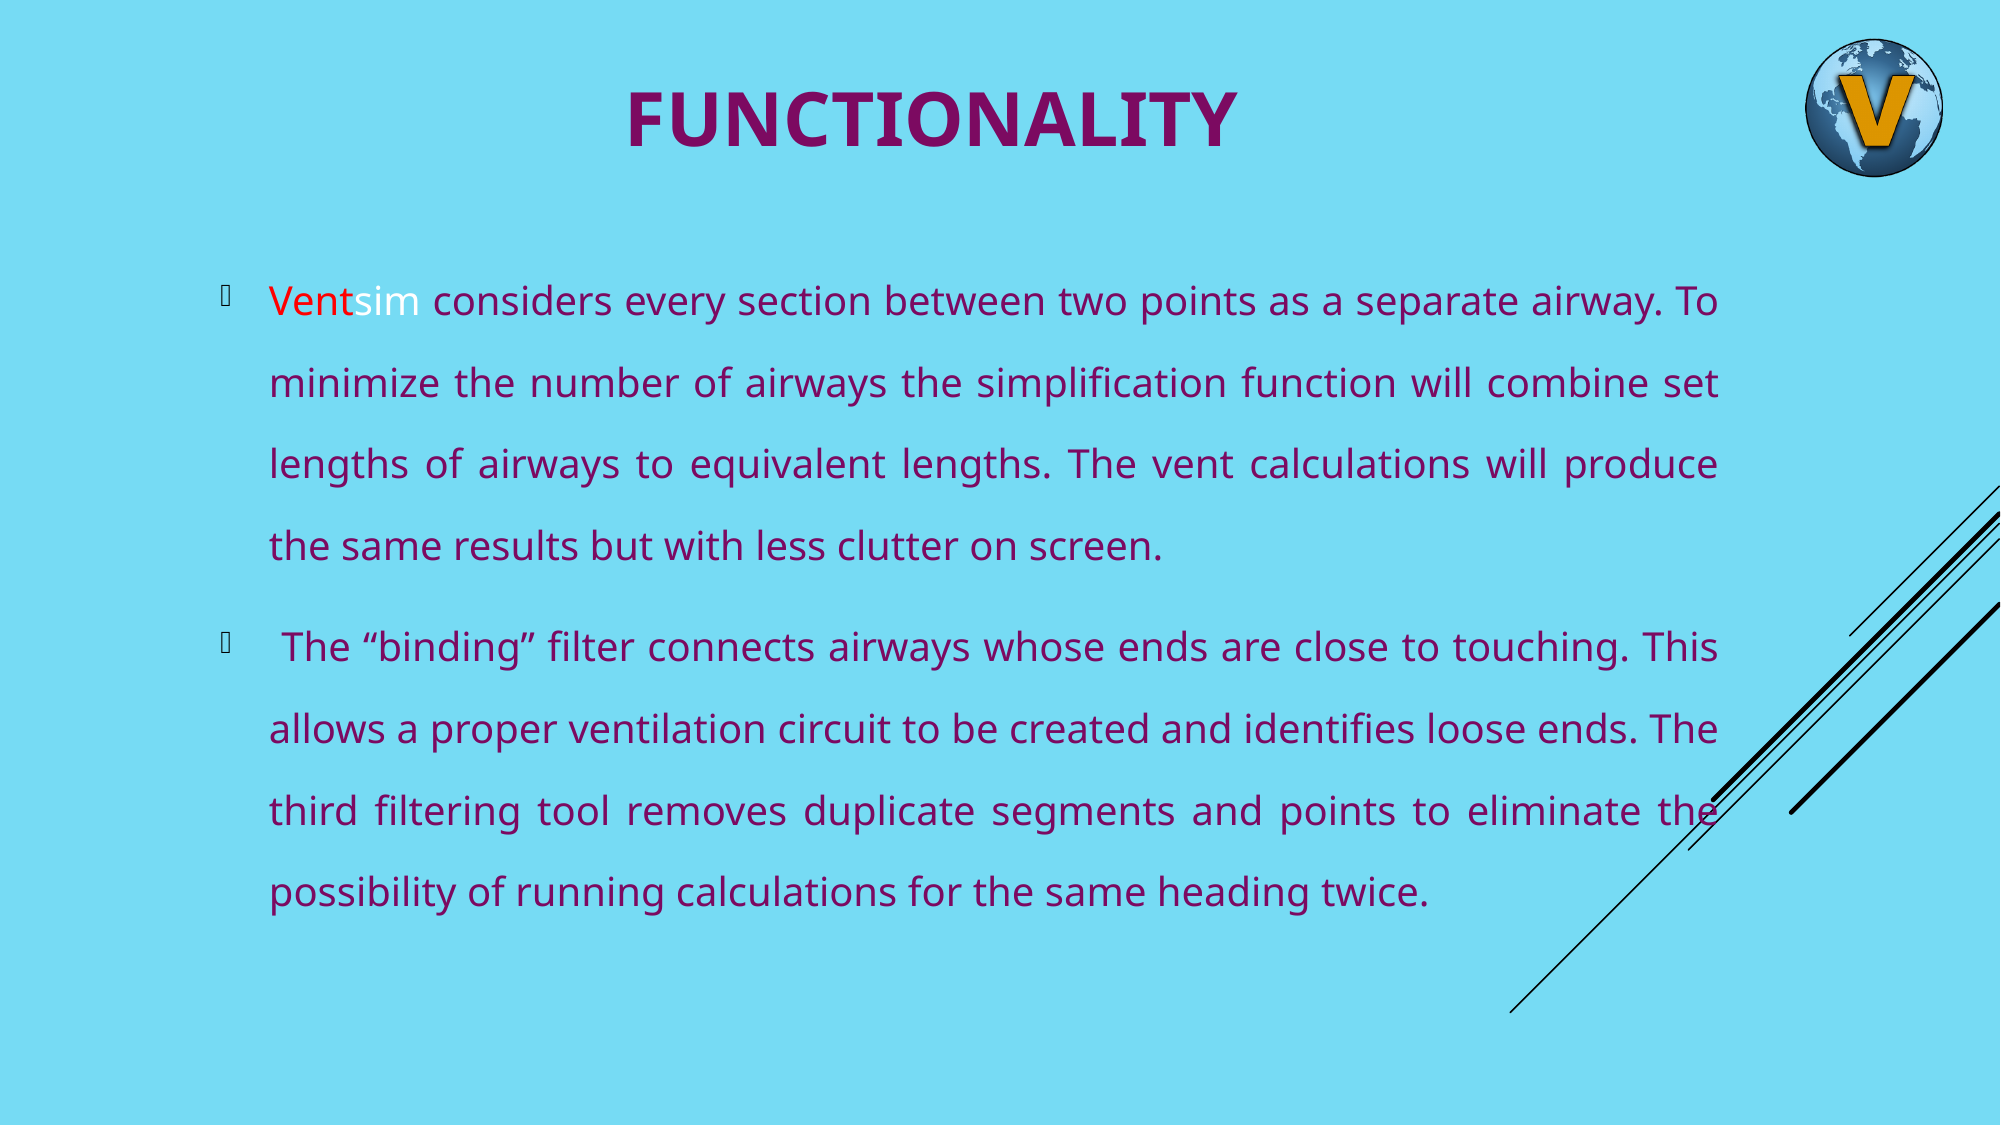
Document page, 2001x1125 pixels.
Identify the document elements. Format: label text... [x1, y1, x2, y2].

list Ventsim considers every section between two points as a separate airway. To minimize the number of airways the simplification function will combine set lengths of airways to equivalent lengths. The vent calculations will produce the same results but with less clutter on screen. The “binding” filter connects airways whose ends are close to touching. This allows a proper ventilation circuit to be created and identifies loose ends. The third filtering tool removes duplicate segments and points to eliminate the possibility of running calculations for the same heading twice. [205, 201, 1737, 955]
title Functionality [232, 22, 1633, 201]
picture [1805, 30, 1943, 186]
